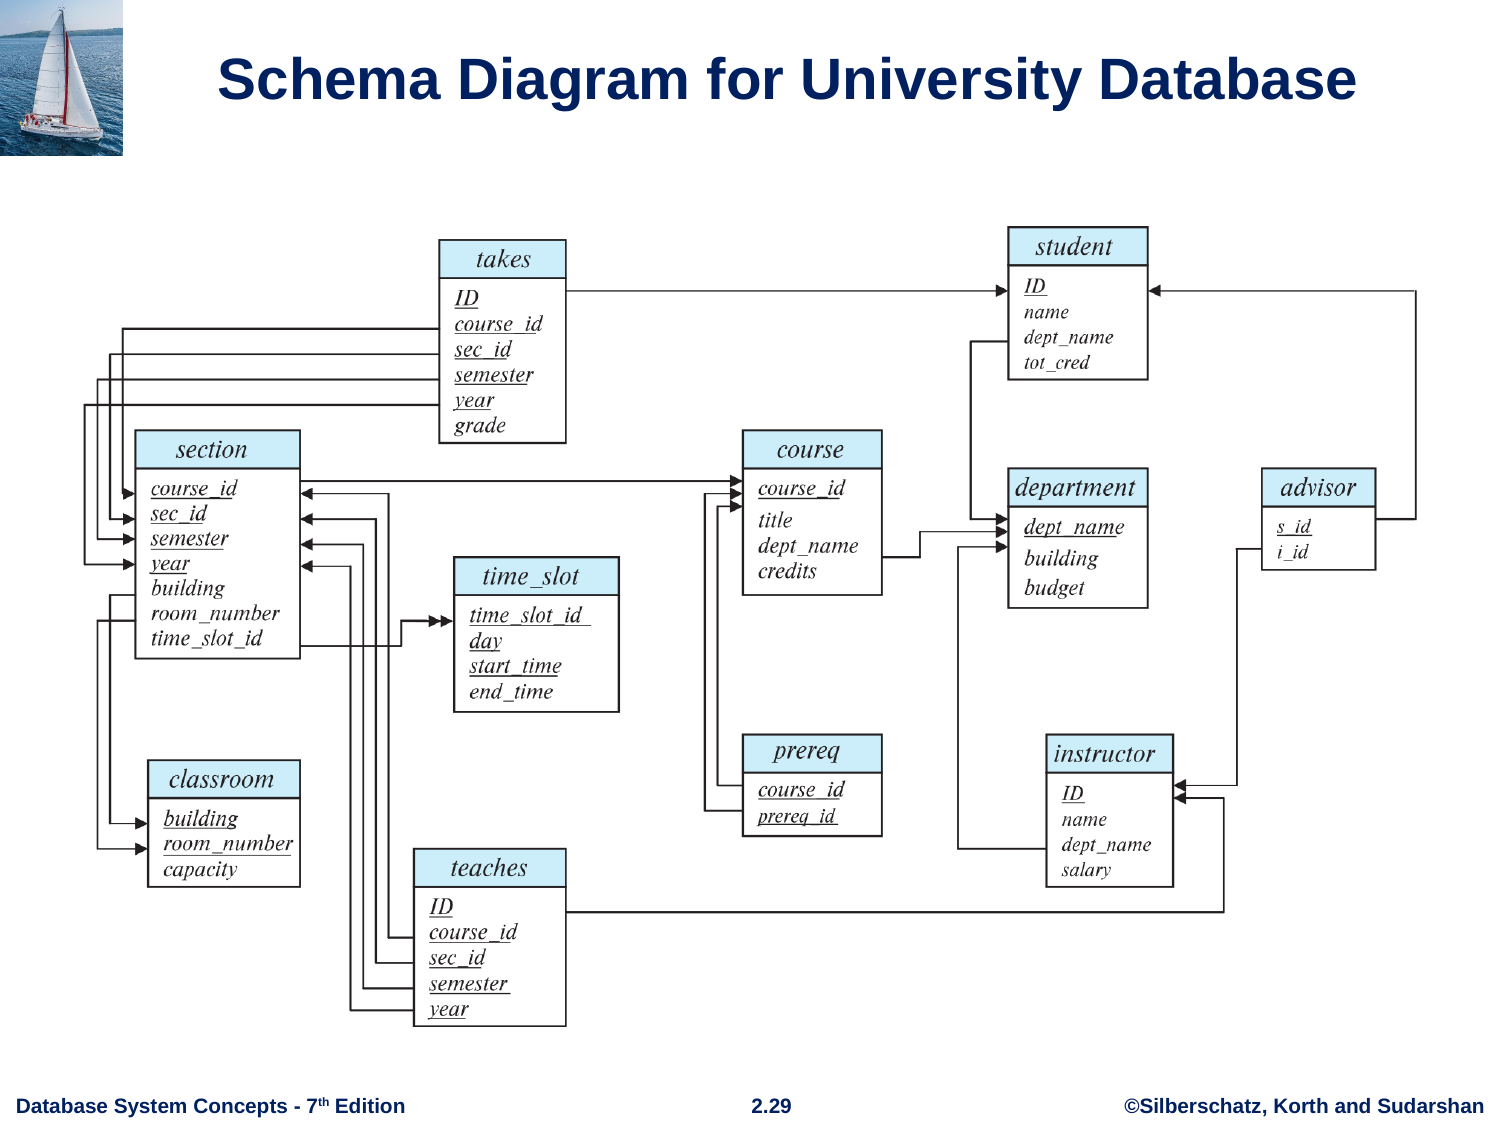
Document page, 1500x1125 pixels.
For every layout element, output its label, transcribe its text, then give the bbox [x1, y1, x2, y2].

title Schema Diagram for University Database [125, 18, 1452, 120]
picture [82, 226, 1418, 1027]
picture [0, 0, 123, 156]
